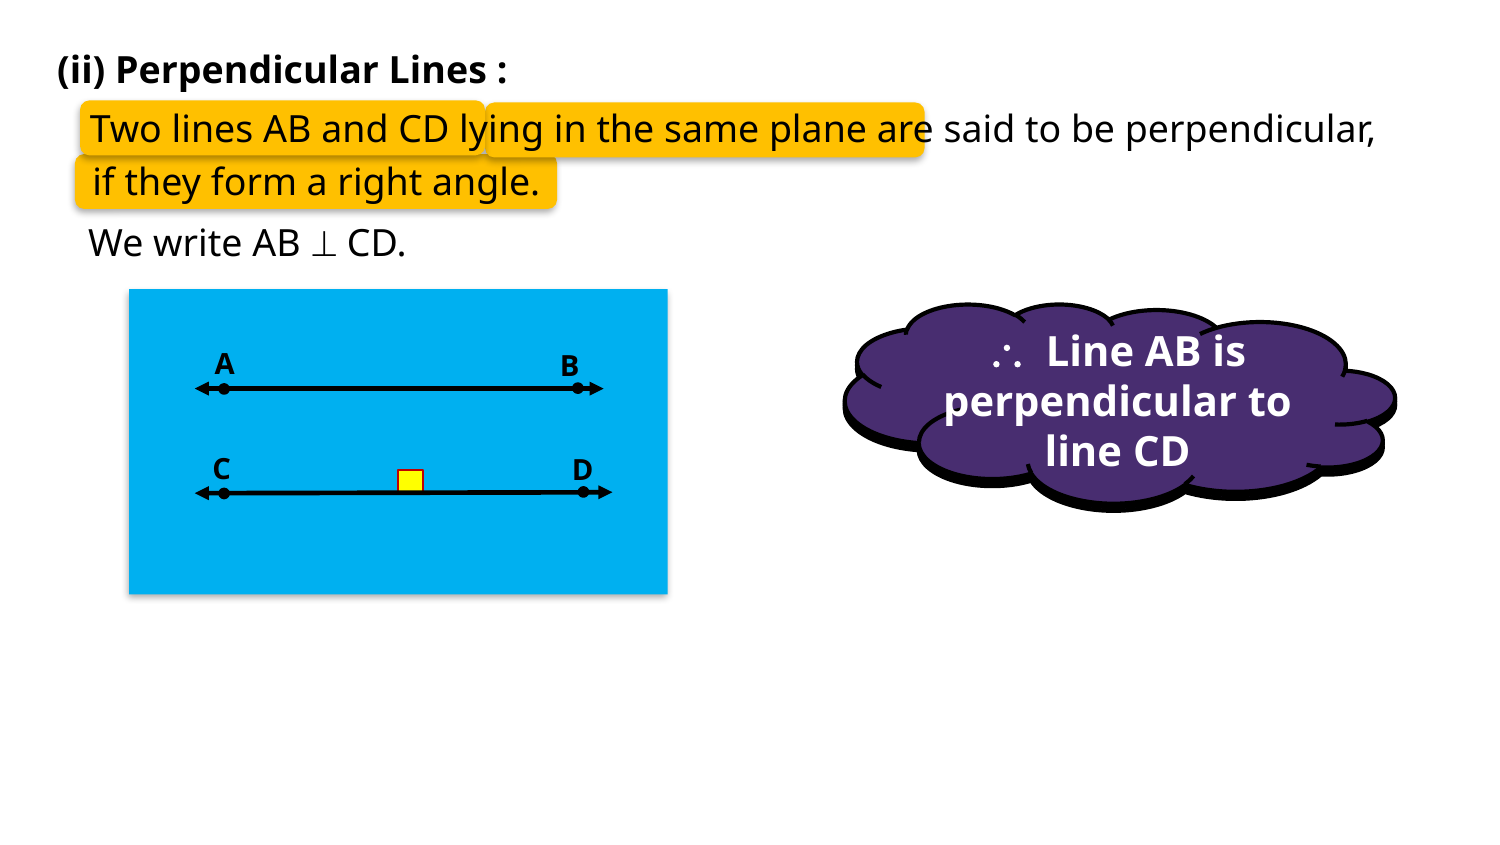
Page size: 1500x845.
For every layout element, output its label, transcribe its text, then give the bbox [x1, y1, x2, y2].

text_box D [557, 443, 612, 491]
text_box [843, 413, 902, 451]
text_box [914, 302, 1204, 317]
text_box [396, 468, 425, 490]
text_box [1032, 486, 1308, 513]
text_box A [199, 338, 255, 387]
text_box [843, 409, 902, 447]
text_box B [544, 340, 600, 387]
text_box [1036, 486, 1299, 510]
text_box We write AB ^ CD. [73, 211, 936, 271]
text_box \ Line AB is perpendicular to line CD [902, 317, 1333, 483]
text_box if they form a right angle. [67, 150, 931, 211]
text_box [127, 287, 670, 597]
text_box [1333, 446, 1385, 473]
text_box Two lines AB and CD lying in the same plane are said to be perpendicular, [75, 97, 1500, 157]
text_box [1377, 404, 1398, 427]
text_box [1333, 339, 1398, 470]
text_box [842, 328, 902, 444]
text_box C [197, 443, 252, 490]
text_box [1333, 449, 1385, 477]
text_box [1036, 483, 1298, 506]
text_box (ii) Perpendicular Lines : [42, 39, 533, 99]
